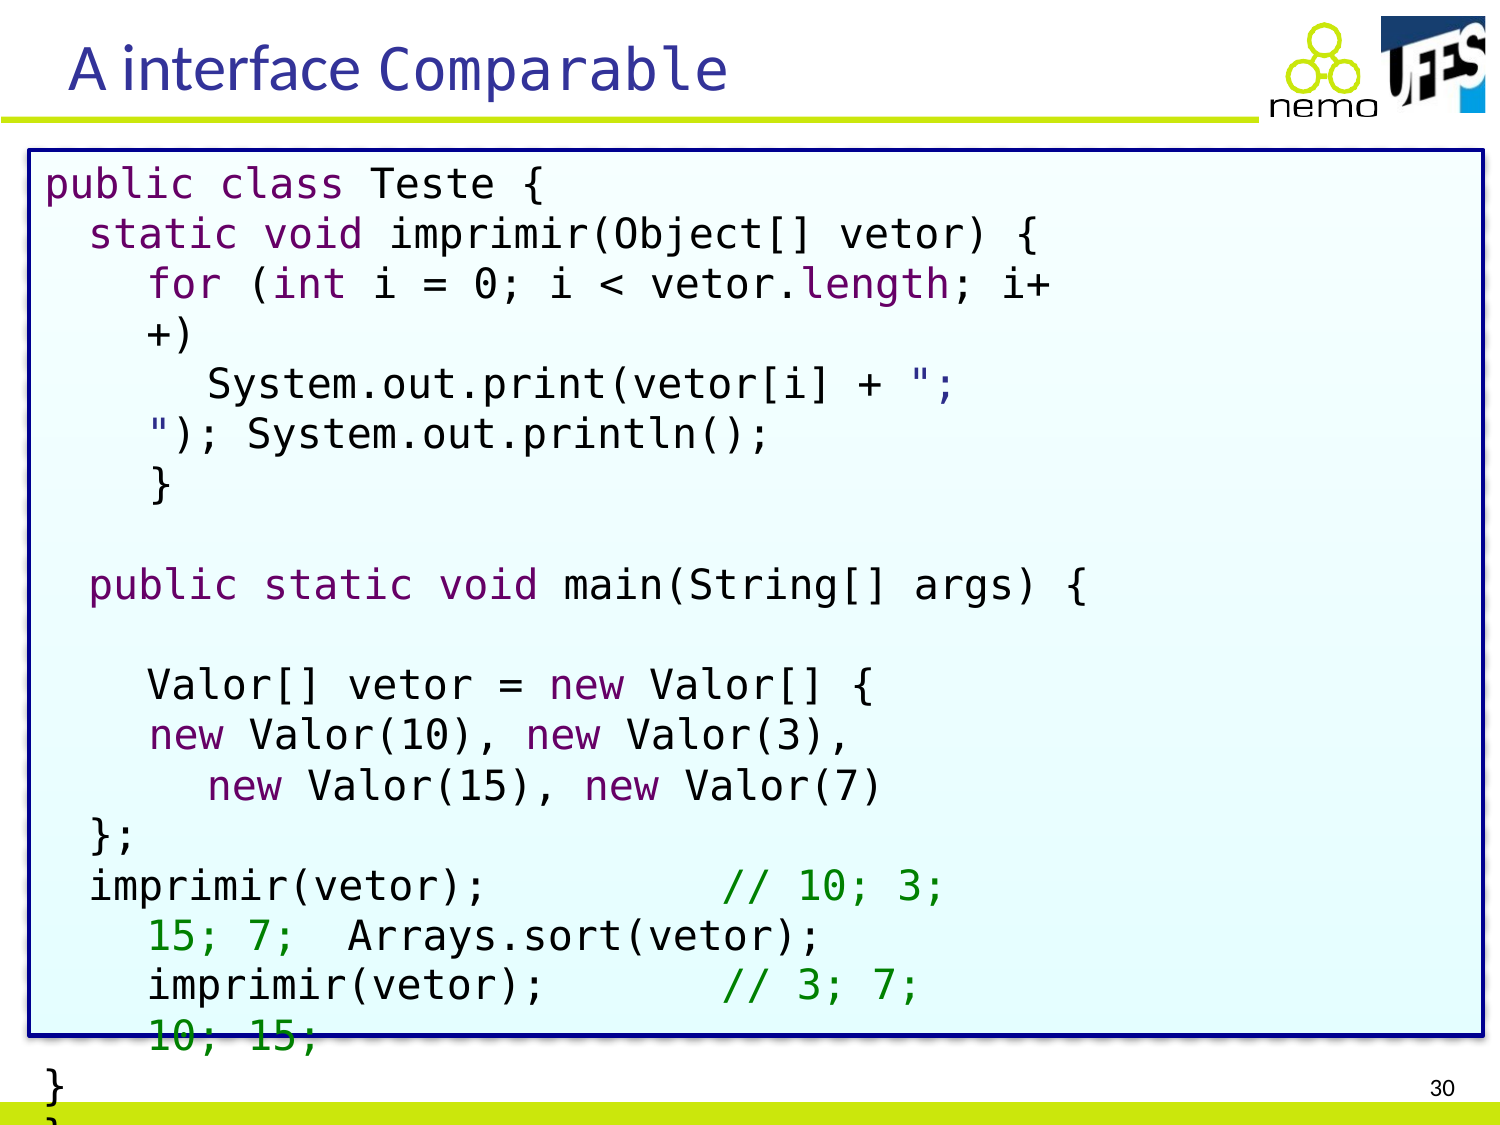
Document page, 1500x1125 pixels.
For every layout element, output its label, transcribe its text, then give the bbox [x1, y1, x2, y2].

picture [1285, 22, 1361, 94]
picture [1318, 99, 1352, 117]
picture [1381, 16, 1486, 113]
picture [1356, 99, 1378, 117]
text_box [8, 137, 1496, 1053]
text_box public class Teste { static void imprimir(Object[] vetor) { for (int i = 0; i < vetor.length; i++) System.out.print(vetor[i] + "; "); System.out.println(); } public static void main(String[] args) { Valor[] vetor = new Valor[] { new Valor(10), new Valor(3), new Valor(15), new Valor(7) }; imprimir(vetor); // 10; 3; 15; 7; Arrays.sort(vetor); imprimir(vetor); // 3; 7; 10; 15; } } [42, 1062, 1099, 1125]
title A interface Comparable [66, 21, 738, 135]
picture [1270, 99, 1290, 117]
picture [1293, 99, 1313, 117]
slide_number 30 [1423, 1070, 1461, 1125]
